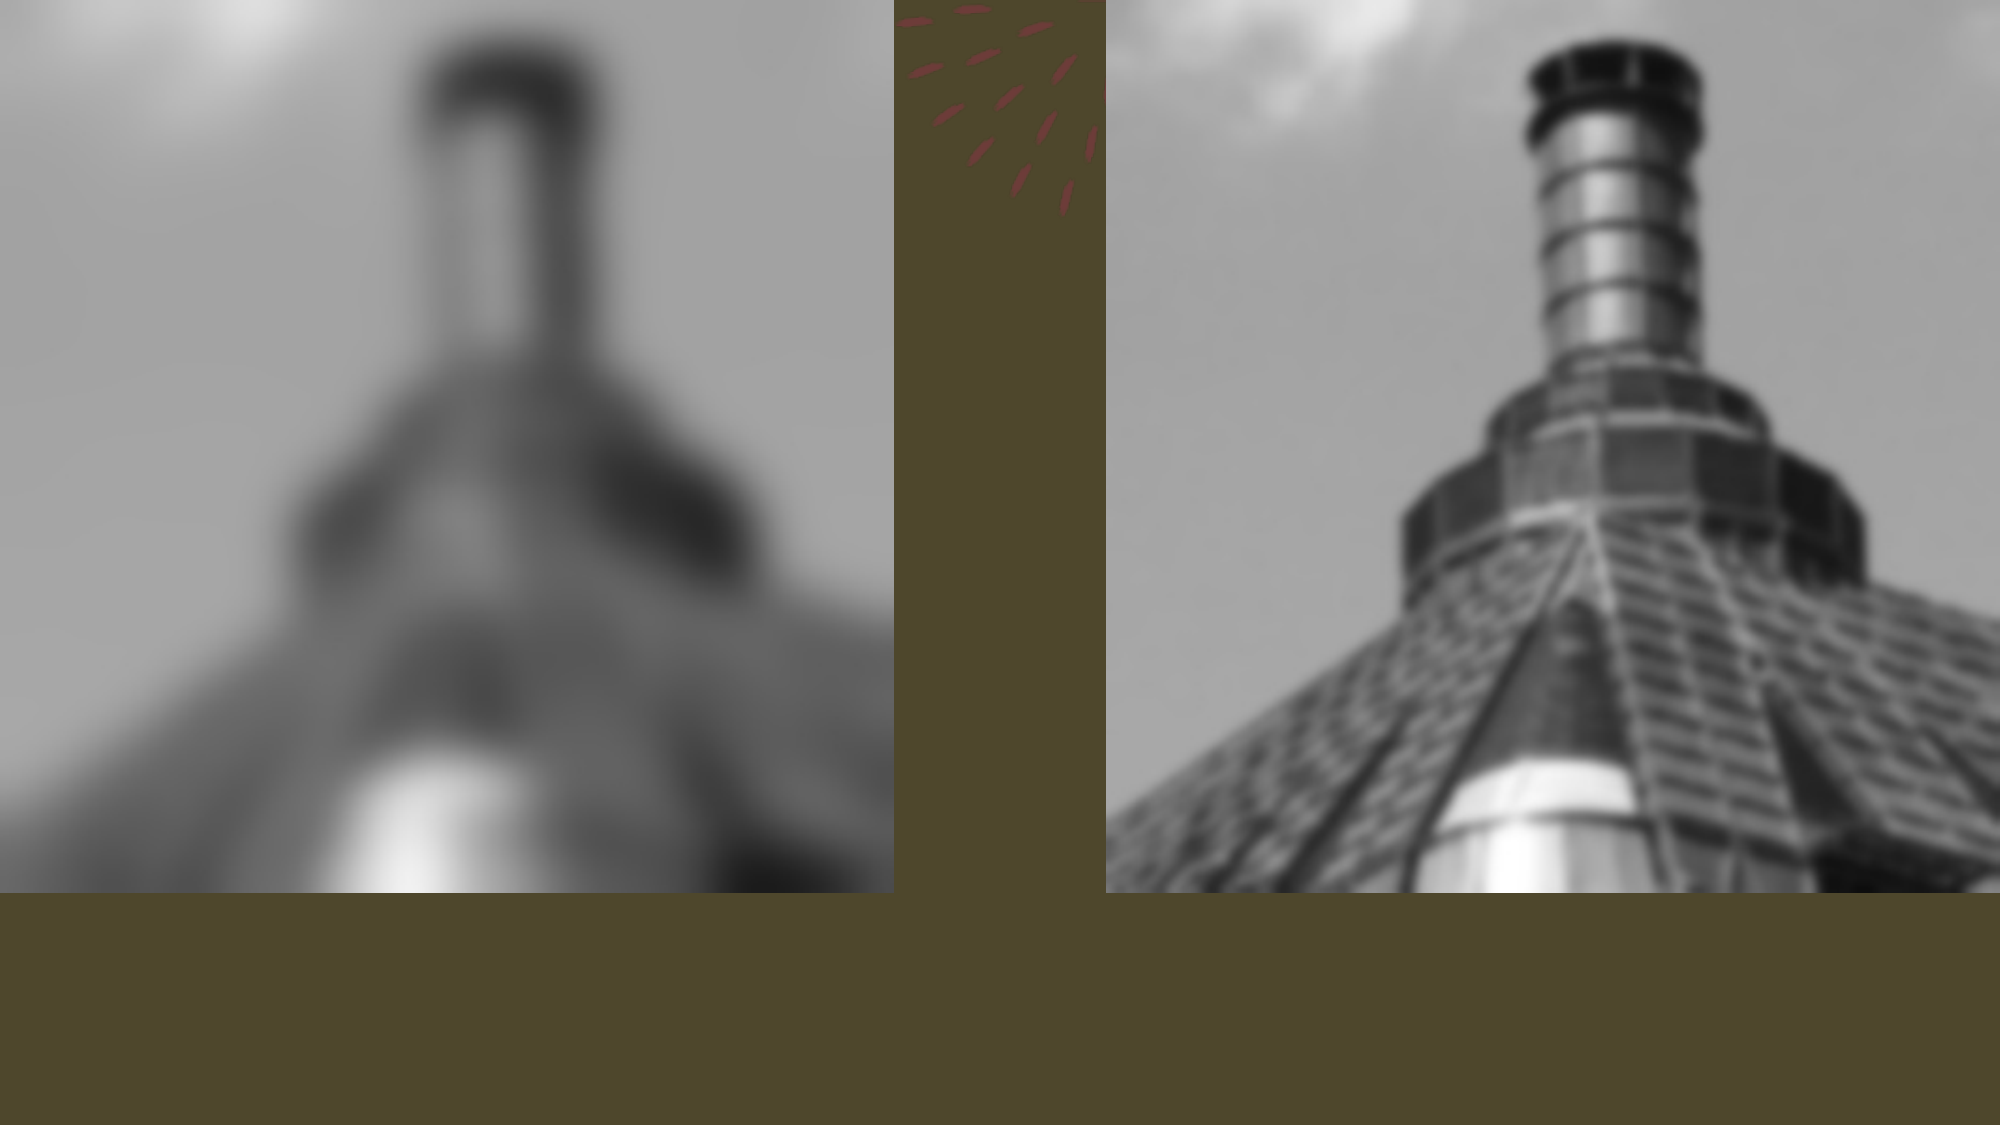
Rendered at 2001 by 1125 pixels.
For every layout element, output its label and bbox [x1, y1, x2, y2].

picture [1106, 0, 2000, 894]
picture [0, 0, 894, 894]
